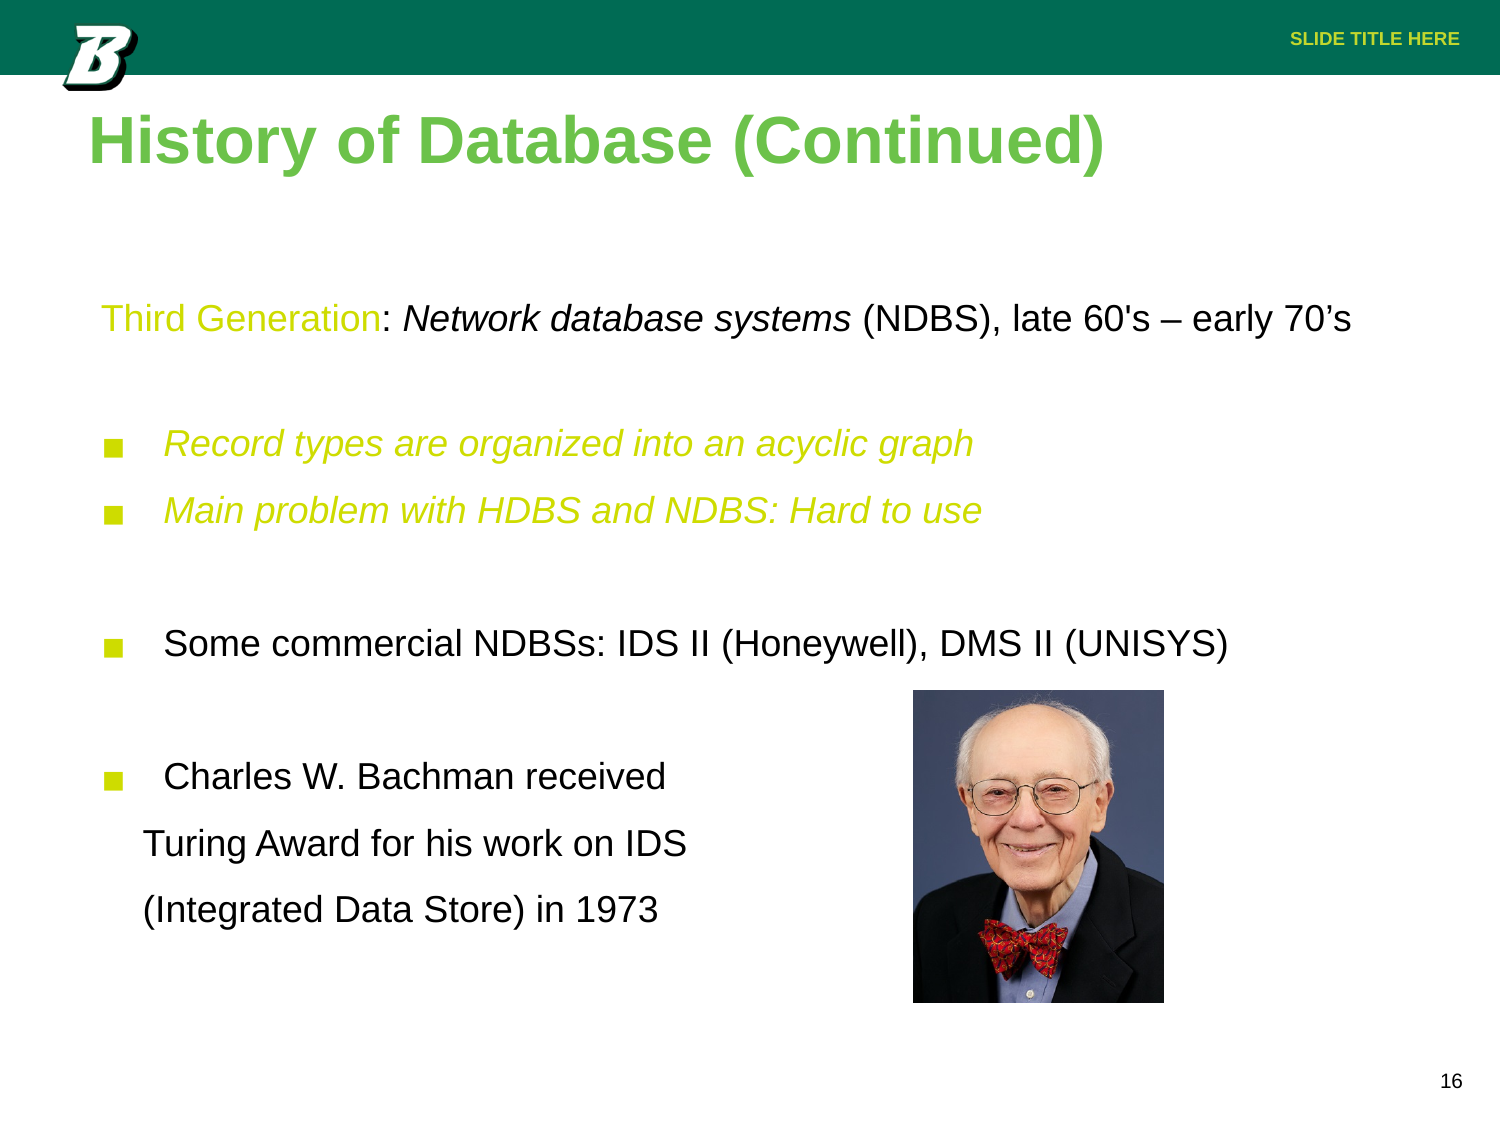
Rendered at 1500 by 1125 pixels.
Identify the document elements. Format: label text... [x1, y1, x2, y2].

list Third Generation: Network database systems (NDBS), late 60's – early 70’s Record types are organized into an acyclic graph Main problem with HDBS and NDBS: Hard to use Some commercial NDBSs: IDS II (Honeywell), DMS II (UNISYS) Charles W. Bachman received Turing Award for his work on IDS (Integrated Data Store) in 1973 [73, 290, 1411, 1003]
picture [62, 23, 138, 91]
picture [913, 689, 1165, 1003]
title History of Database (Continued) [73, 98, 1427, 274]
